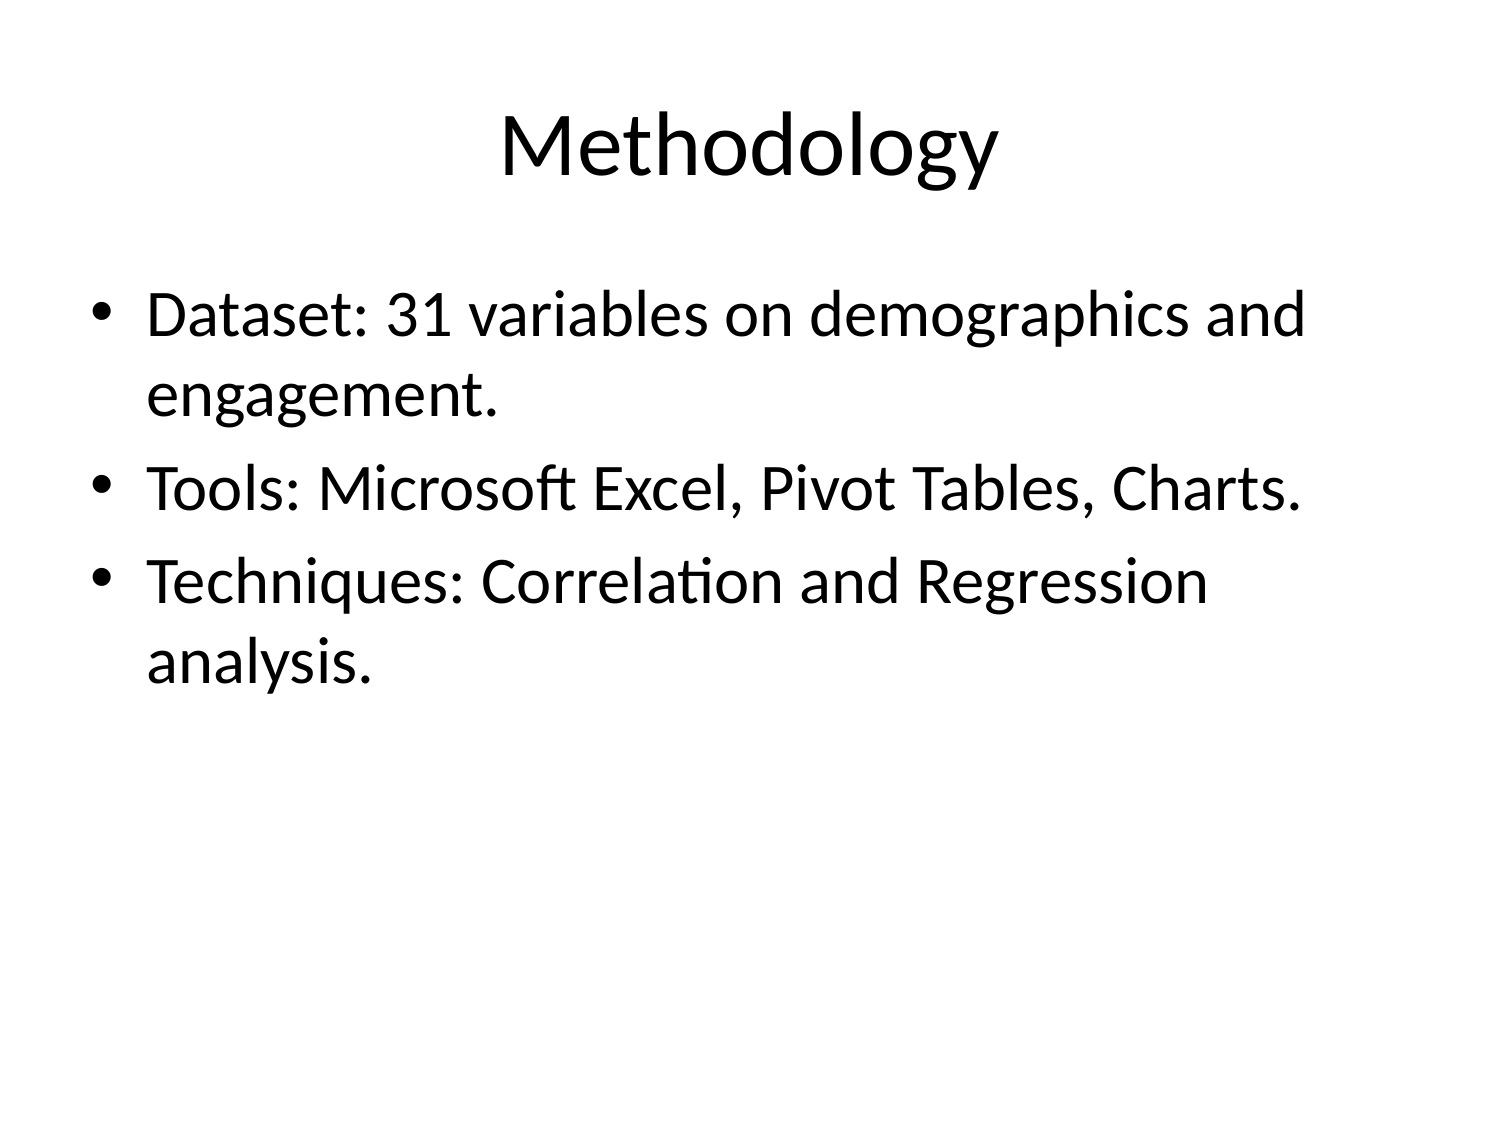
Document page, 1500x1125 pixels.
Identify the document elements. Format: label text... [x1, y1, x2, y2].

list Dataset: 31 variables on demographics and engagement. Tools: Microsoft Excel, Pivot Tables, Charts. Techniques: Correlation and Regression analysis. [75, 262, 1425, 1005]
title Methodology [75, 45, 1425, 233]
